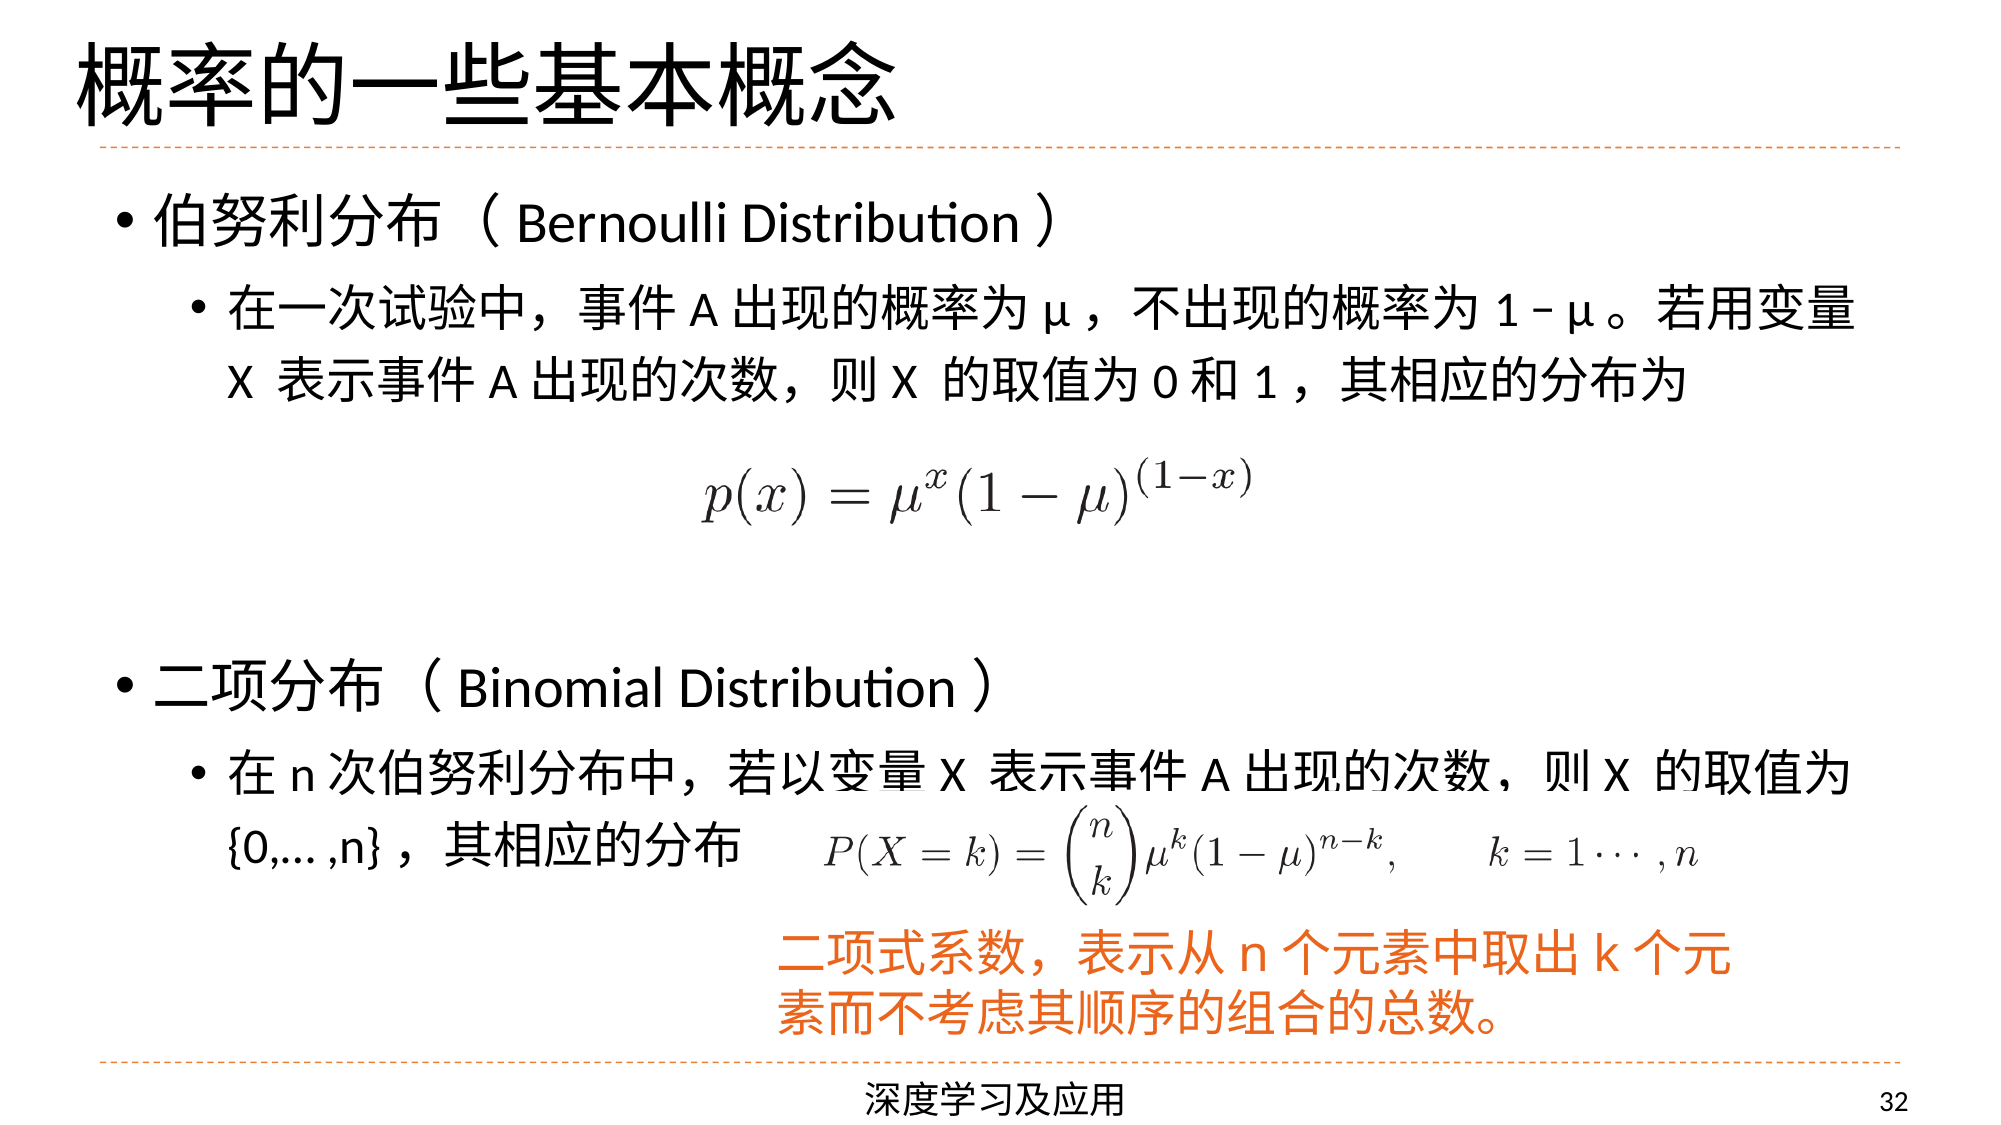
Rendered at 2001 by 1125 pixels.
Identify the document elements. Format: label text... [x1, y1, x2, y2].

picture [818, 791, 1719, 914]
text_box 二项式系数，表示从n个元素中取出k个元素而不考虑其顺序的组合的总数。 [762, 913, 1792, 1049]
title 概率的一些基本概念 [59, 16, 1893, 163]
list 伯努利分布（Bernoulli Distribution） 在一次试验中，事件A出现的概率为µ，不出现的概率为1 − µ。若用变量X 表示事件A出现的次数，则X 的取值为0和1，其相应的分布为 二项分布（Binomial Distribution） 在n次伯努利分布中，若以变量X 表示事件A出现的次数，则X 的取值为{0,… ,n}，其相应的分布 [99, 162, 1900, 1050]
picture [687, 412, 1255, 541]
